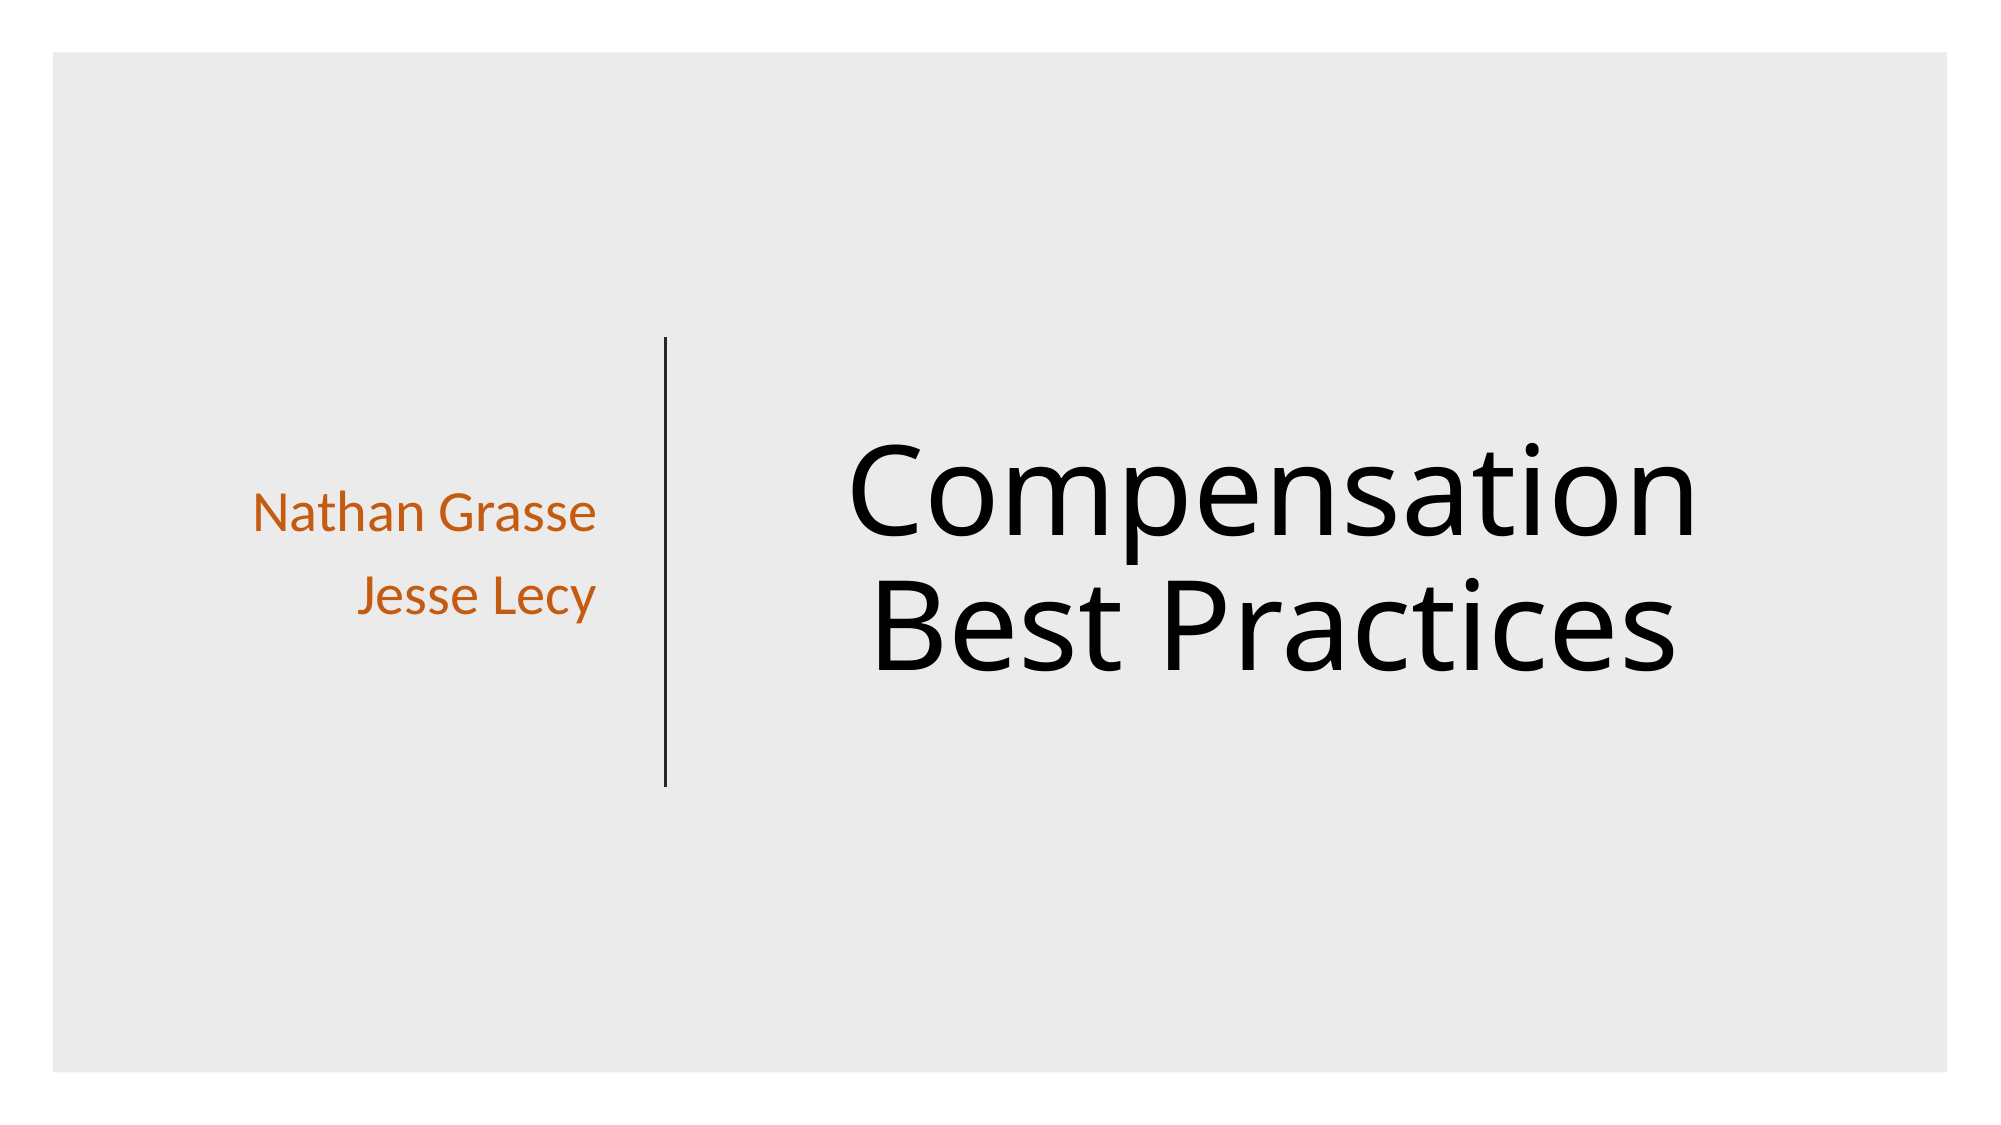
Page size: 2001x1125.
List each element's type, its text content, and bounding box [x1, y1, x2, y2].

text_box [52, 51, 1948, 1073]
title Compensation Best Practices [718, 158, 1829, 967]
subtitle Nathan Grasse Jesse Lecy [152, 185, 613, 995]
